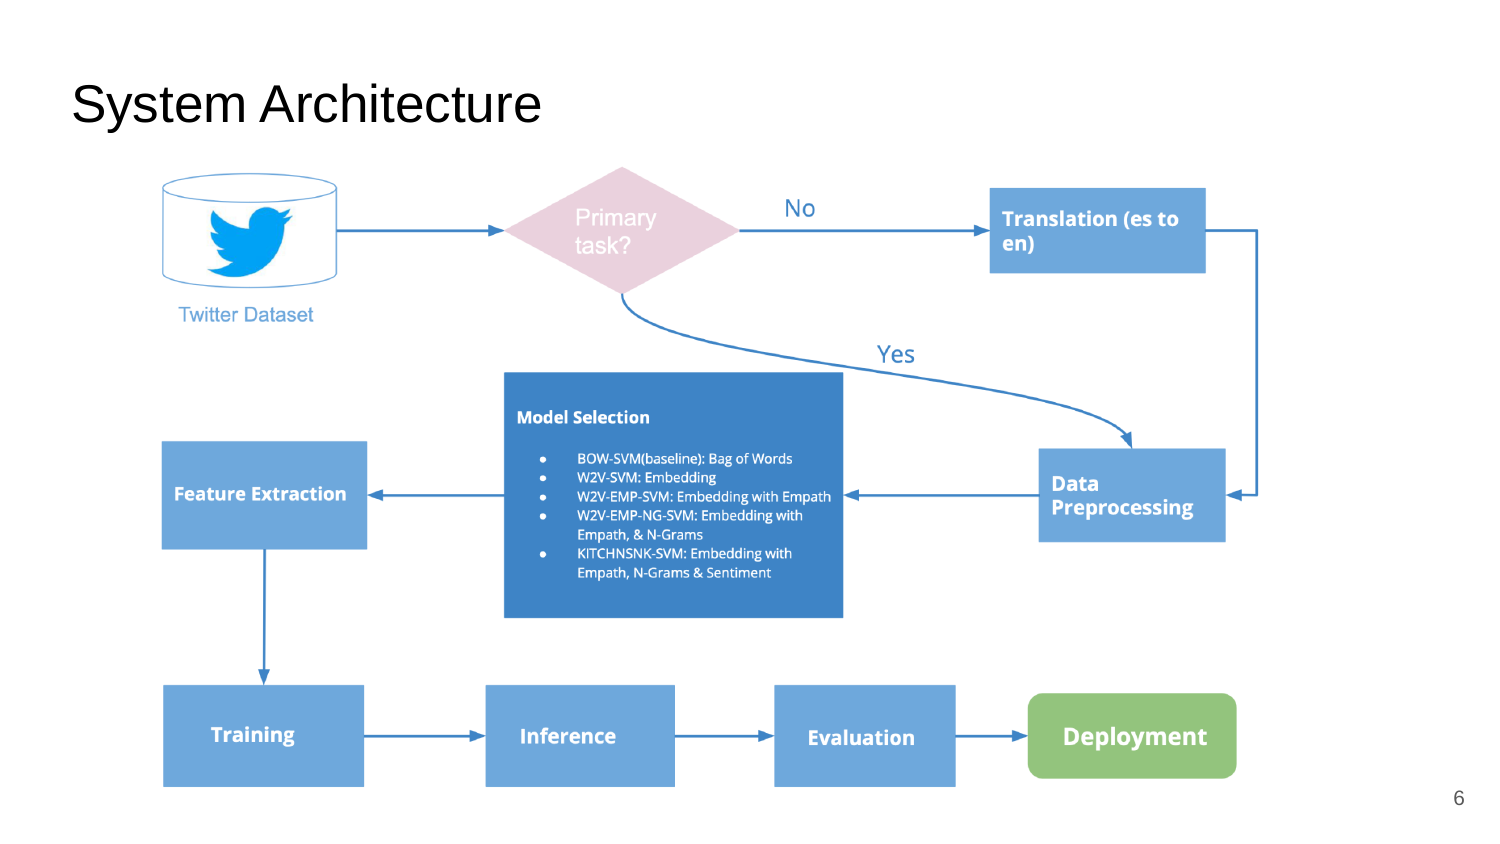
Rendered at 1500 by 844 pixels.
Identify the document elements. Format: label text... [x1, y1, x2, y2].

title System Architecture [56, 54, 1454, 149]
slide_number ‹#› [1389, 764, 1480, 830]
picture [138, 163, 1320, 811]
